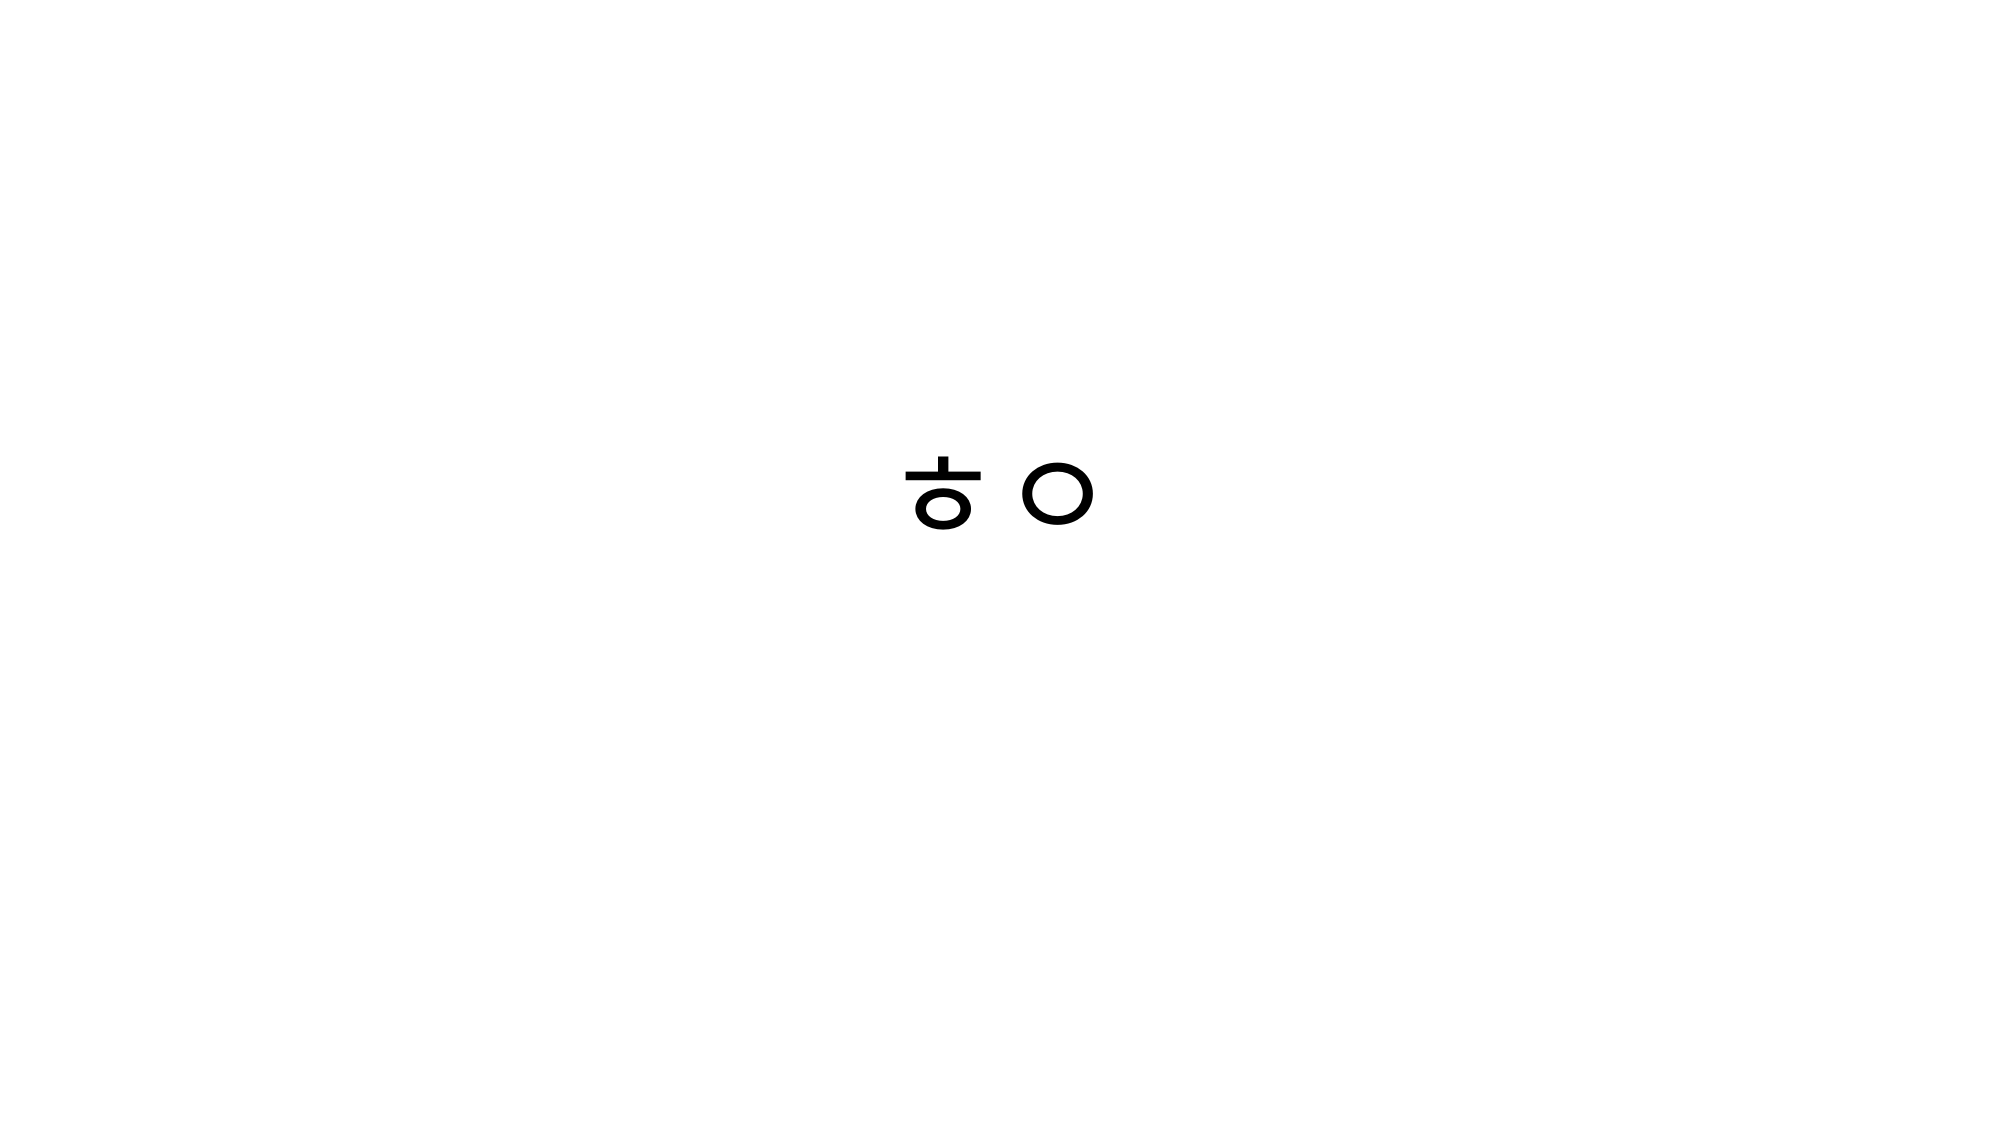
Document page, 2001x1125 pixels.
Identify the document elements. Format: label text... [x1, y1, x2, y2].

title ㅎㅇ [249, 184, 1750, 576]
